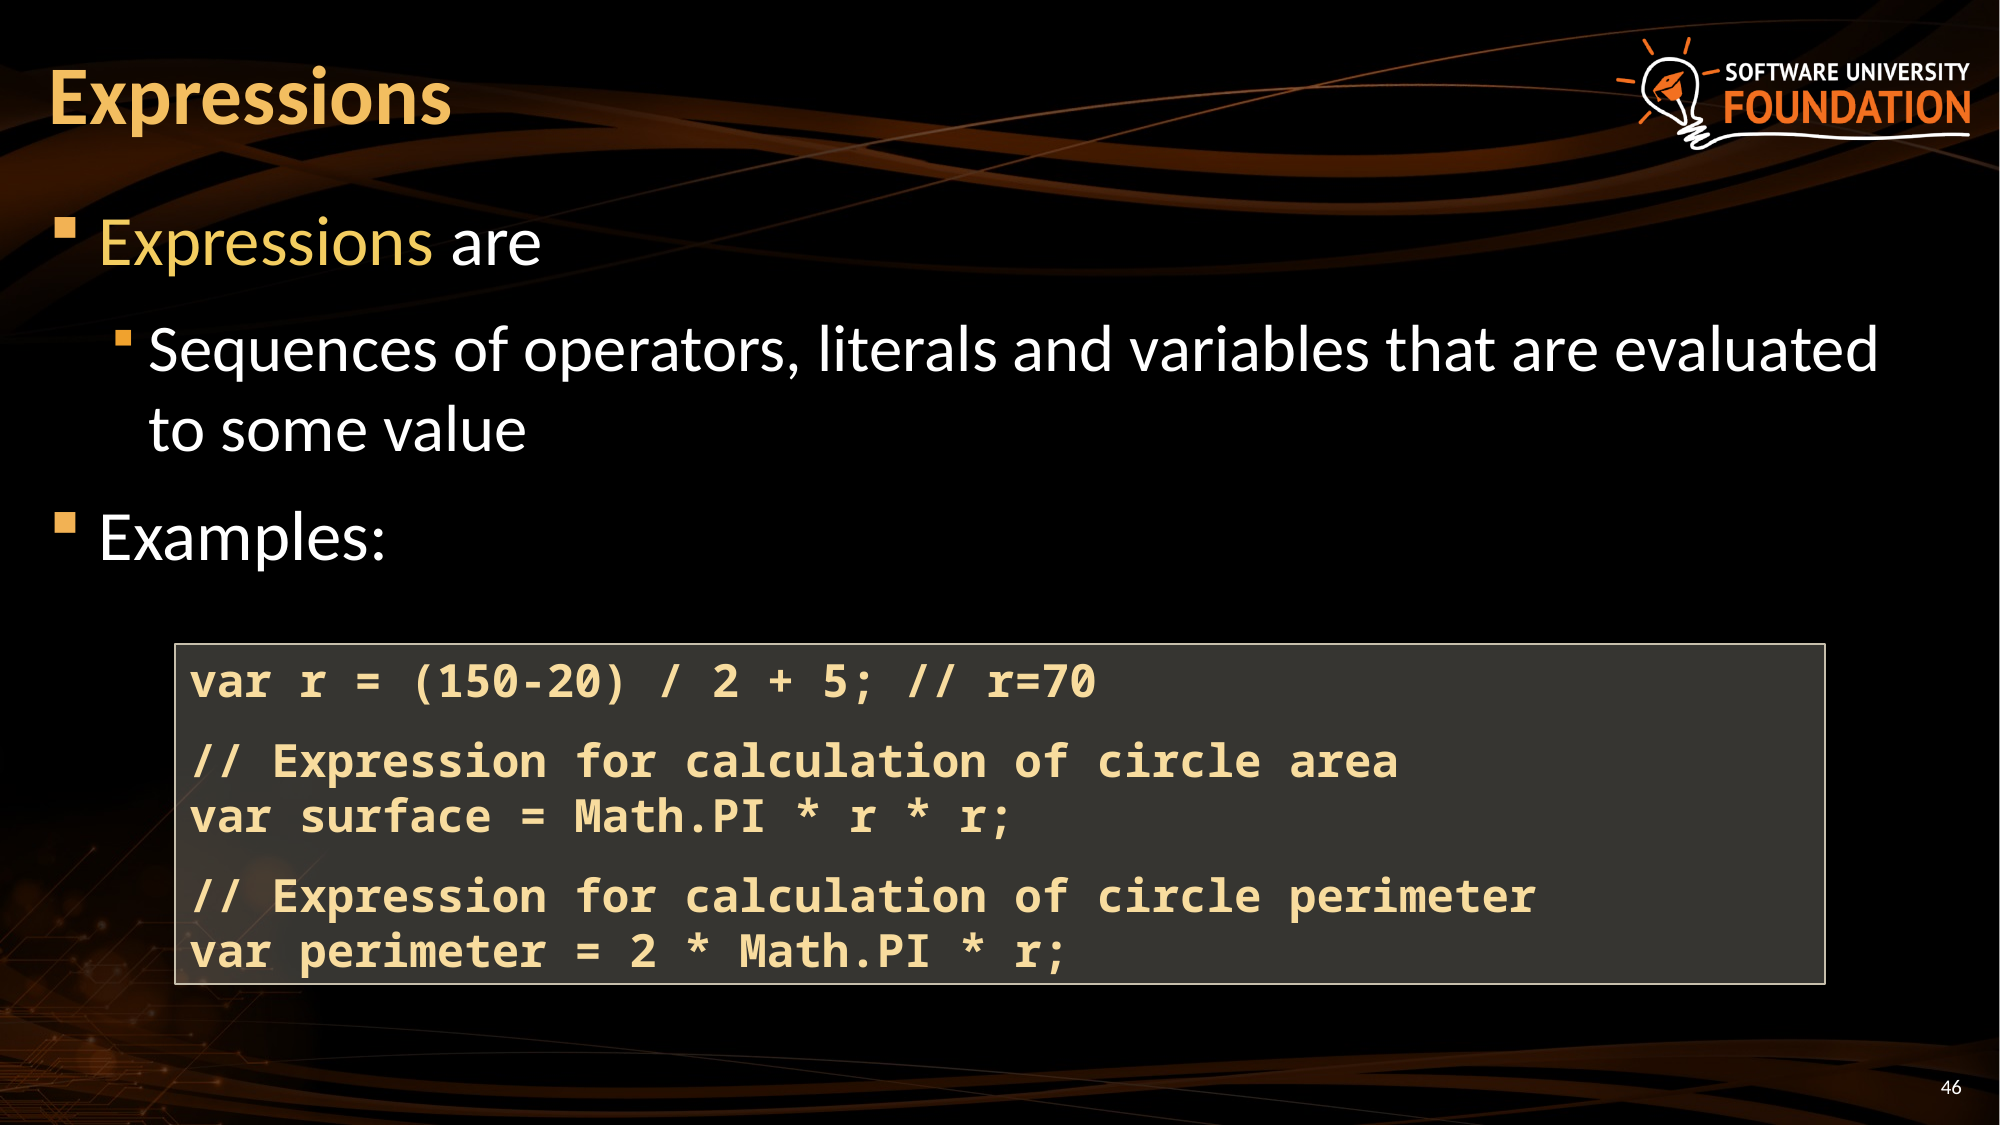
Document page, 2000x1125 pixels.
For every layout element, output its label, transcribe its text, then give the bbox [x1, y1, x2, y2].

picture [0, 0, 2000, 1125]
text_box var r = (150-20) / 2 + 5; // r=70 // Expression for calculation of circle area var surface = Math.PI * r * r; // Expression for calculation of circle perimeter var perimeter = 2 * Math.PI * r; [174, 644, 1825, 984]
title Expressions [30, 6, 1602, 189]
list Expressions are Sequences of operators, literals and variables that are evaluated to some value Examples: [31, 188, 1968, 1103]
